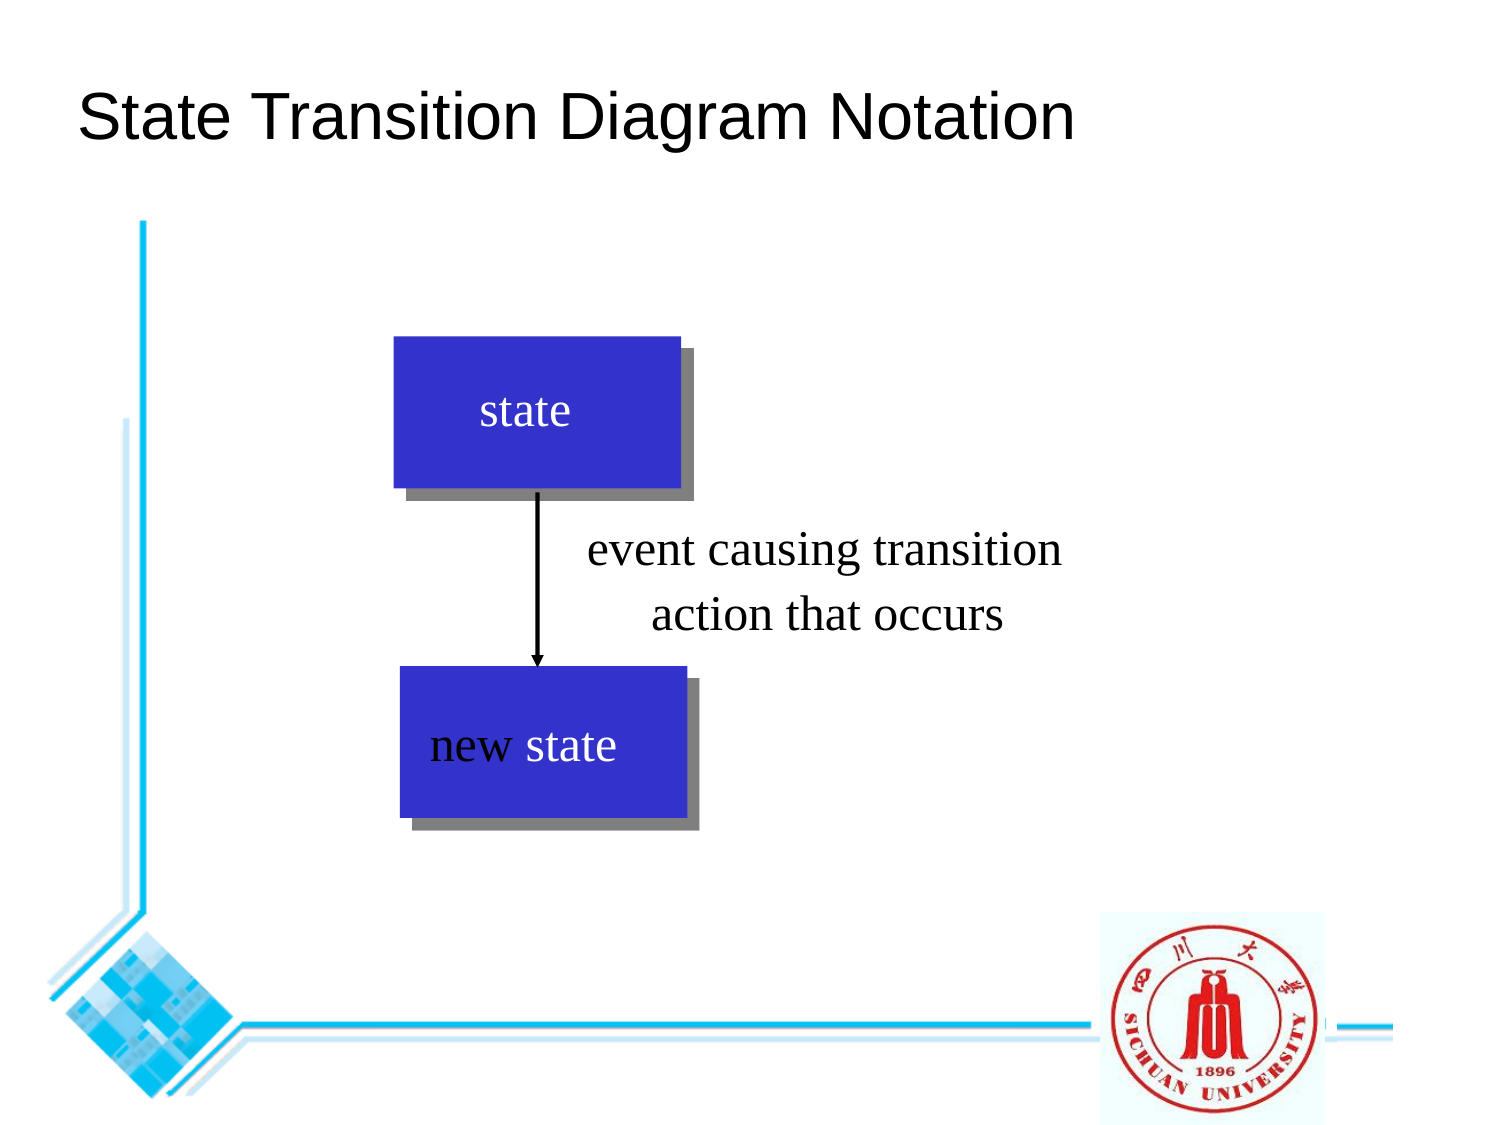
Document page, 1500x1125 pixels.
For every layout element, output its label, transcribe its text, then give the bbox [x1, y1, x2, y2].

picture [35, 209, 1393, 1125]
text_box action that occurs [636, 573, 1020, 648]
text_box event causing transition [572, 508, 1078, 583]
text_box [393, 336, 682, 489]
text_box new state [415, 704, 633, 780]
title State Transition Diagram Notation [62, 37, 1413, 188]
text_box state [464, 369, 587, 444]
text_box [399, 666, 688, 818]
text_box [531, 492, 544, 668]
